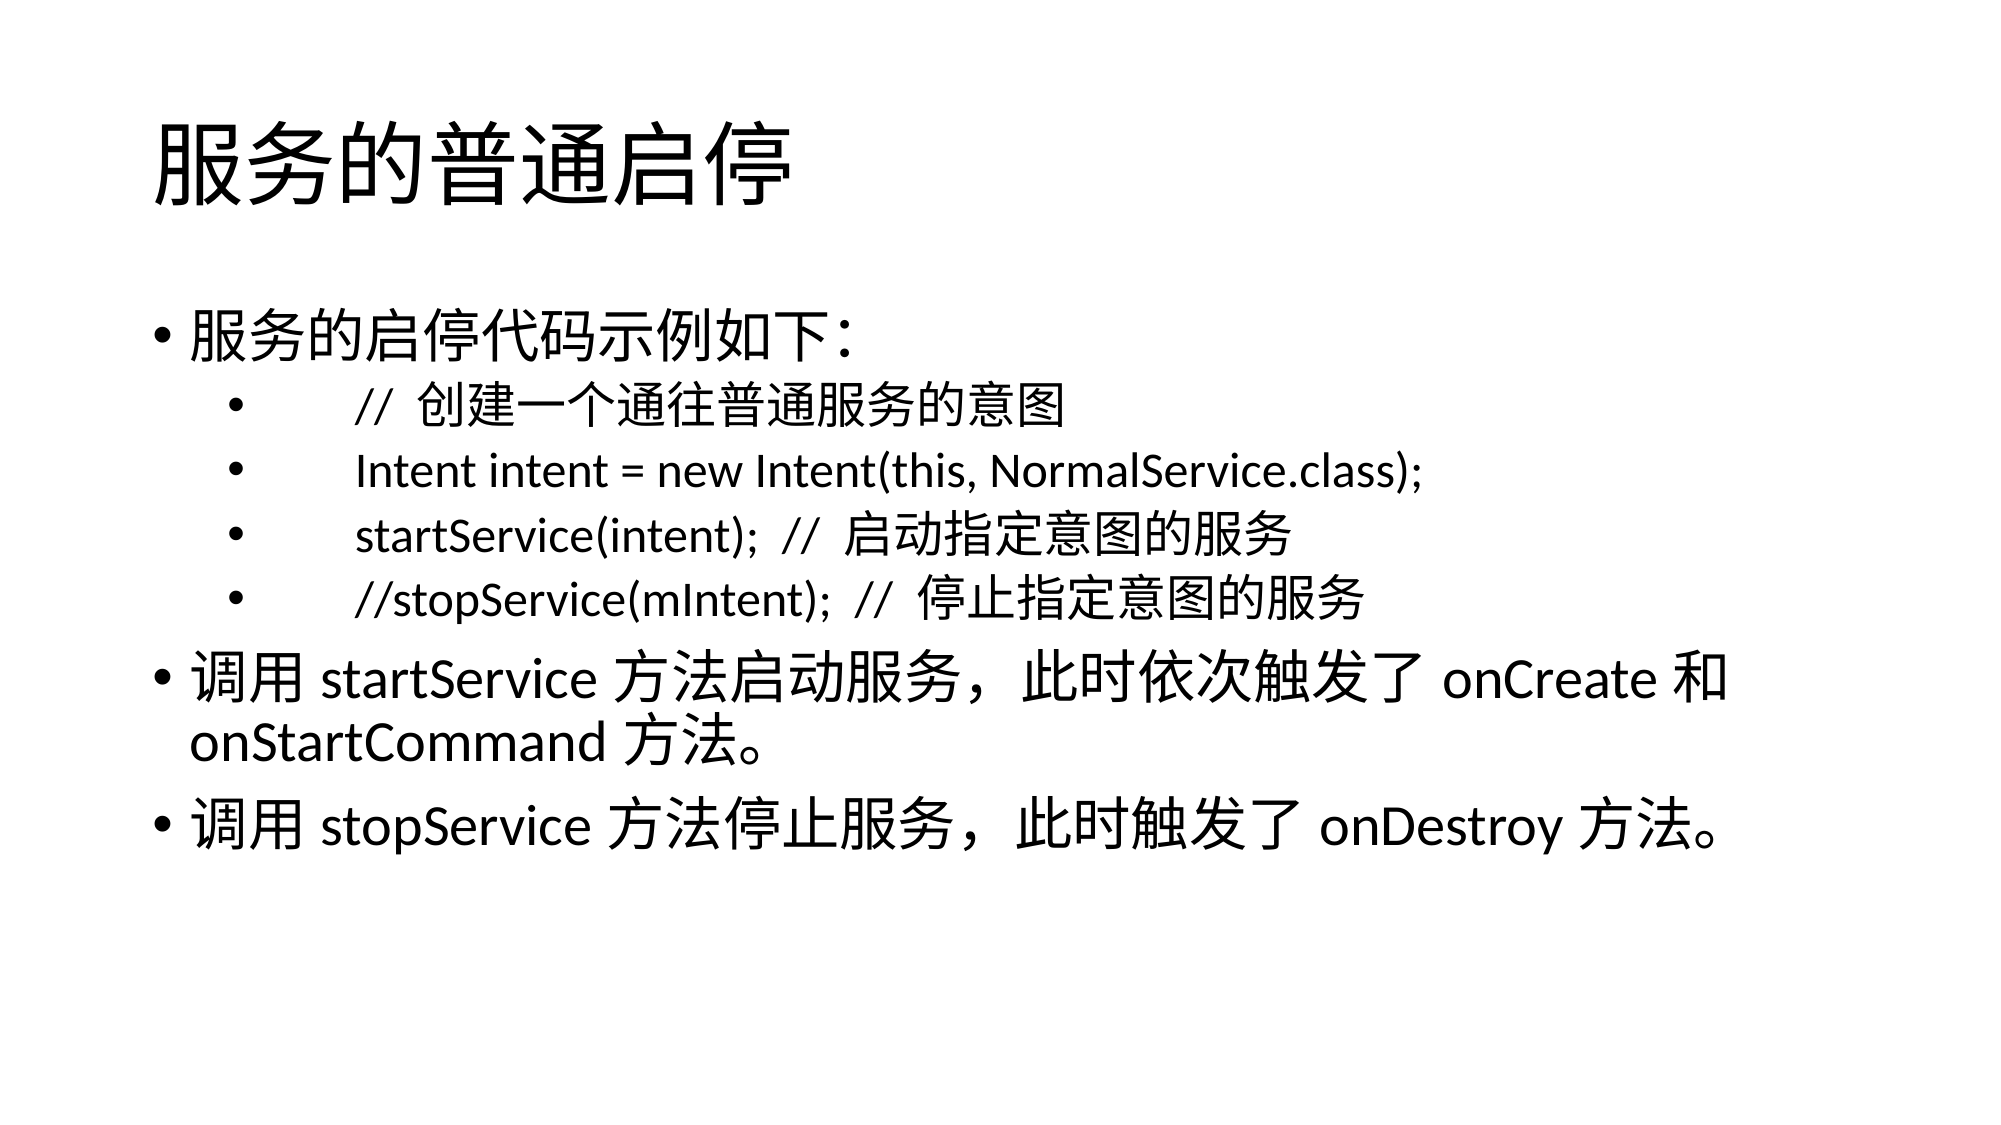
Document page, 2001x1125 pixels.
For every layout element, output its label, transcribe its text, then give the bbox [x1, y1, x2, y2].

title 服务的普通启停 [137, 59, 1863, 278]
list 服务的启停代码示例如下： // 创建一个通往普通服务的意图 Intent intent = new Intent(this, NormalService.class); startService(intent); // 启动指定意图的服务 //stopService(mIntent); // 停止指定意图的服务 调用startService方法启动服务，此时依次触发了onCreate和onStartCommand方法。 调用stopService方法停止服务，此时触发了onDestroy方法。 [137, 299, 1863, 1014]
